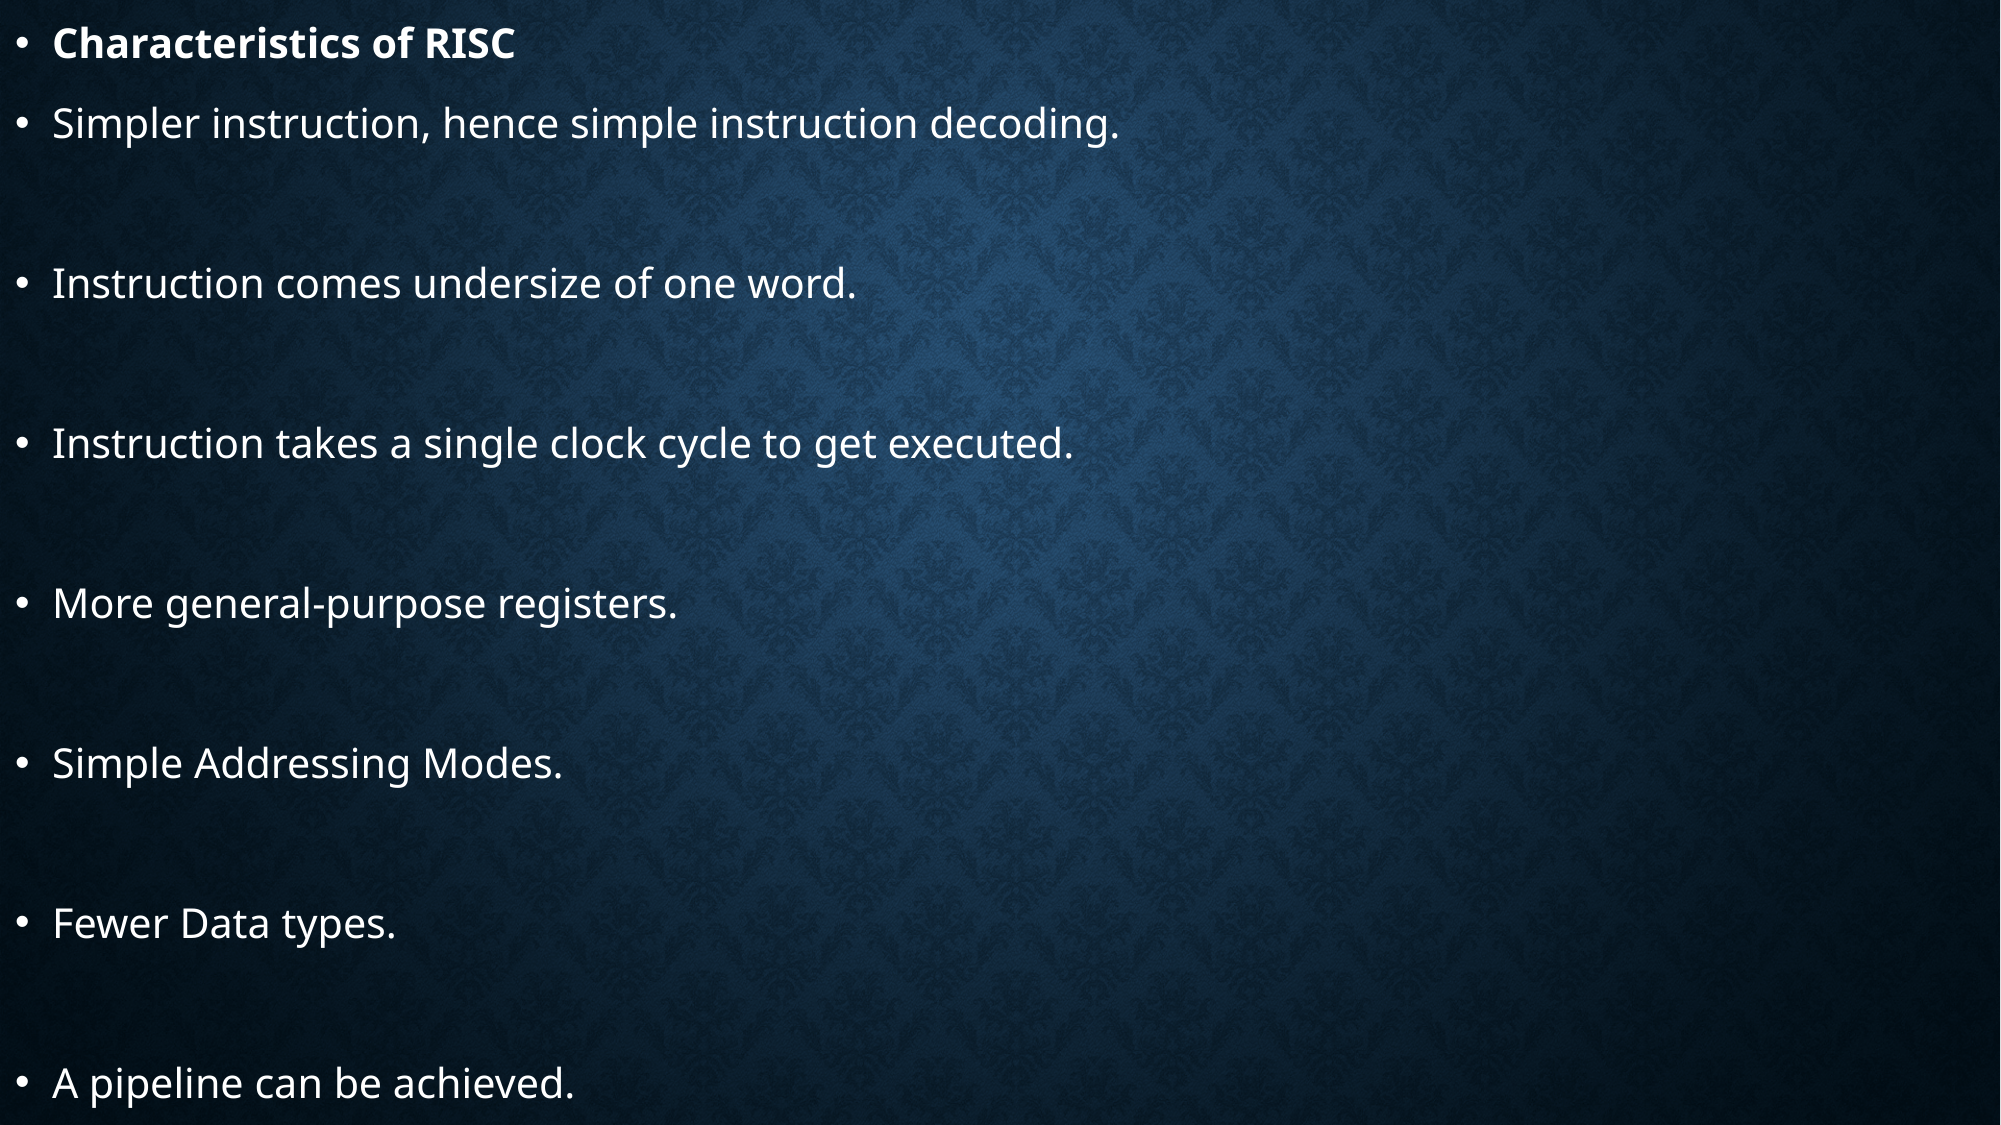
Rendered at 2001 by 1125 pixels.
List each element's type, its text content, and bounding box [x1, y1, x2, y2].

list Characteristics of RISC Simpler instruction, hence simple instruction decoding. Instruction comes undersize of one word. Instruction takes a single clock cycle to get executed. More general-purpose registers. Simple Addressing Modes. Fewer Data types. A pipeline can be achieved. [0, 0, 2000, 1125]
